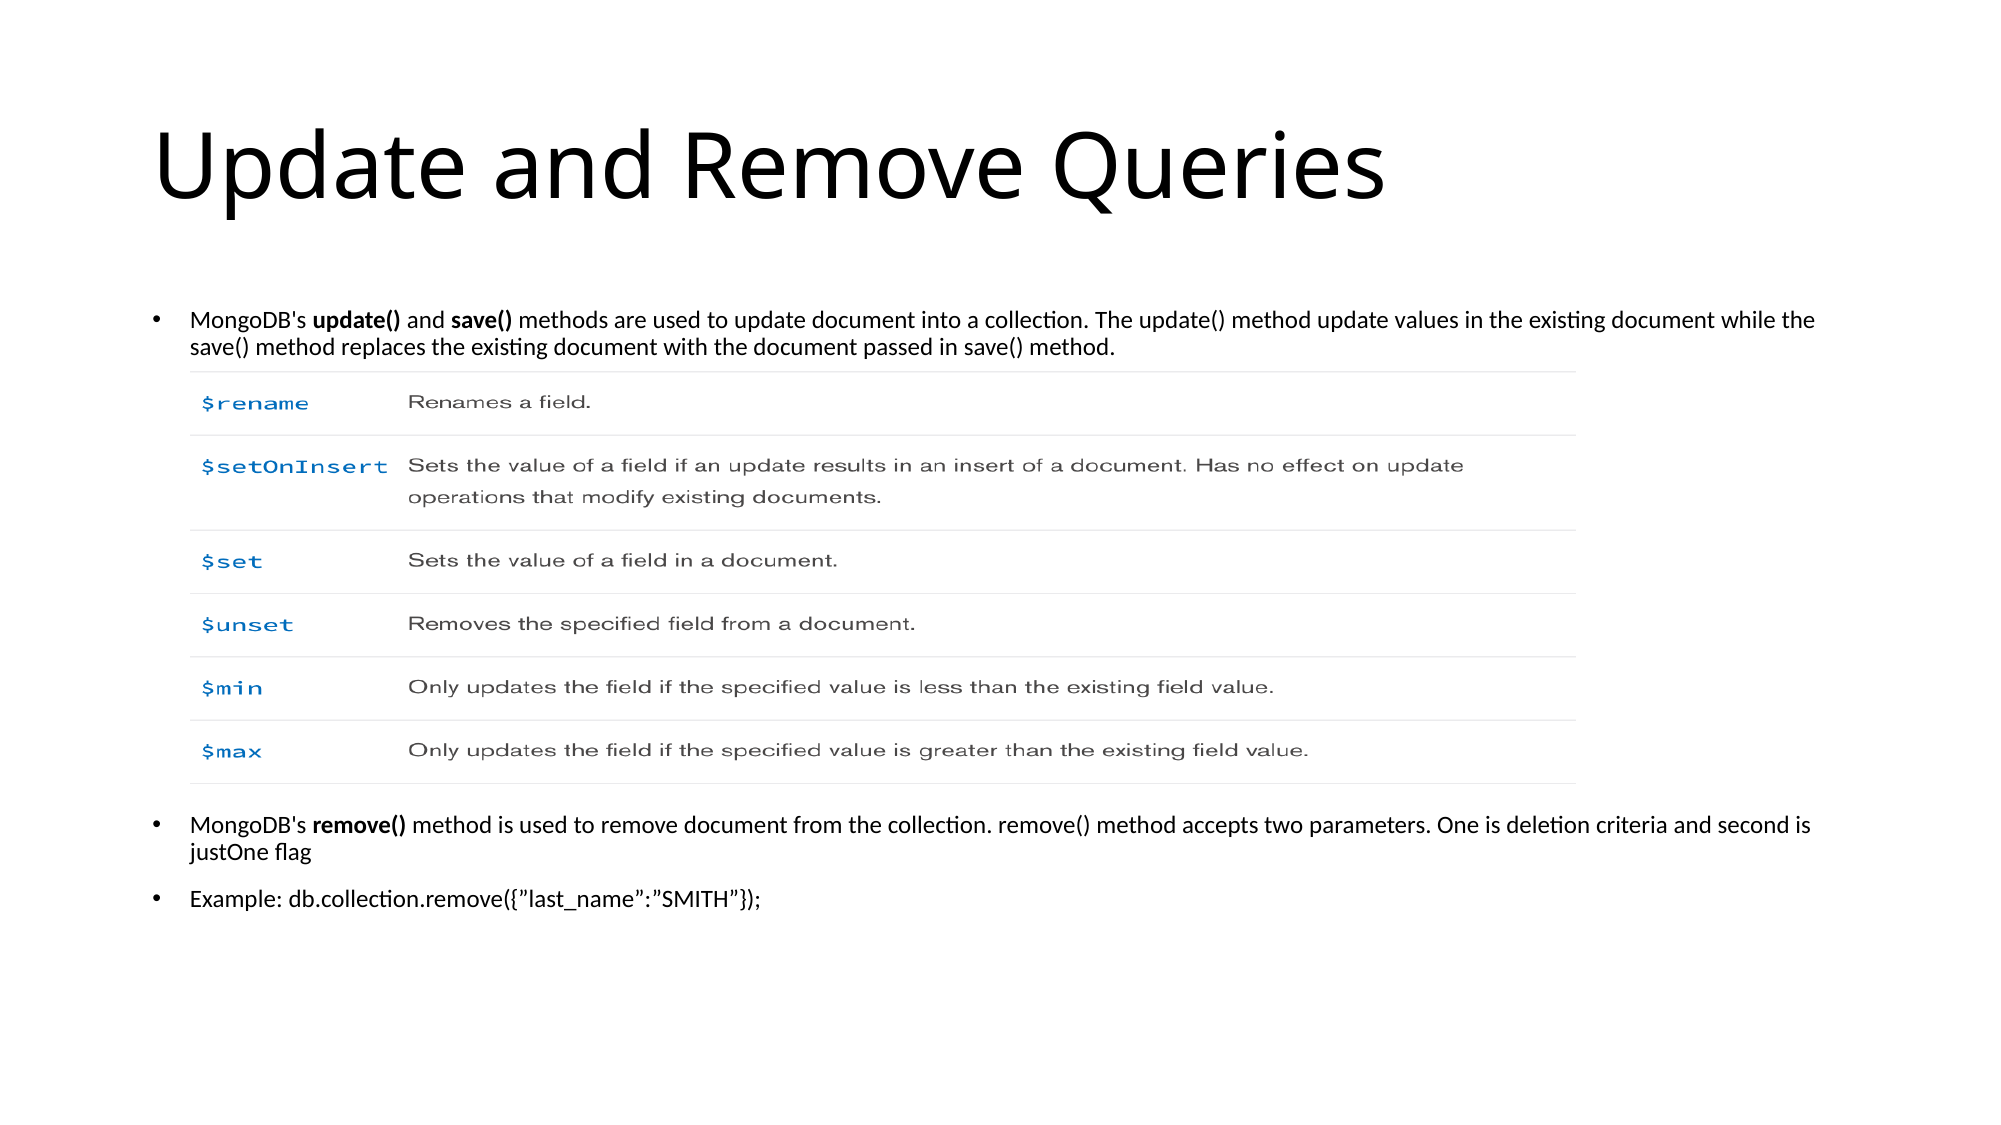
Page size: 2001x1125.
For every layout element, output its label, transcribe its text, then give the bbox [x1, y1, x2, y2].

picture [175, 371, 1594, 785]
list MongoDB's update() and save() methods are used to update document into a collection. The update() method update values in the existing document while the save() method replaces the existing document with the document passed in save() method. MongoDB's remove() method is used to remove document from the collection. remove() method accepts two parameters. One is deletion criteria and second is justOne flag Example: db.collection.remove({”last_name”:”SMITH”}); [137, 299, 1863, 1014]
title Update and Remove Queries [137, 59, 1863, 278]
